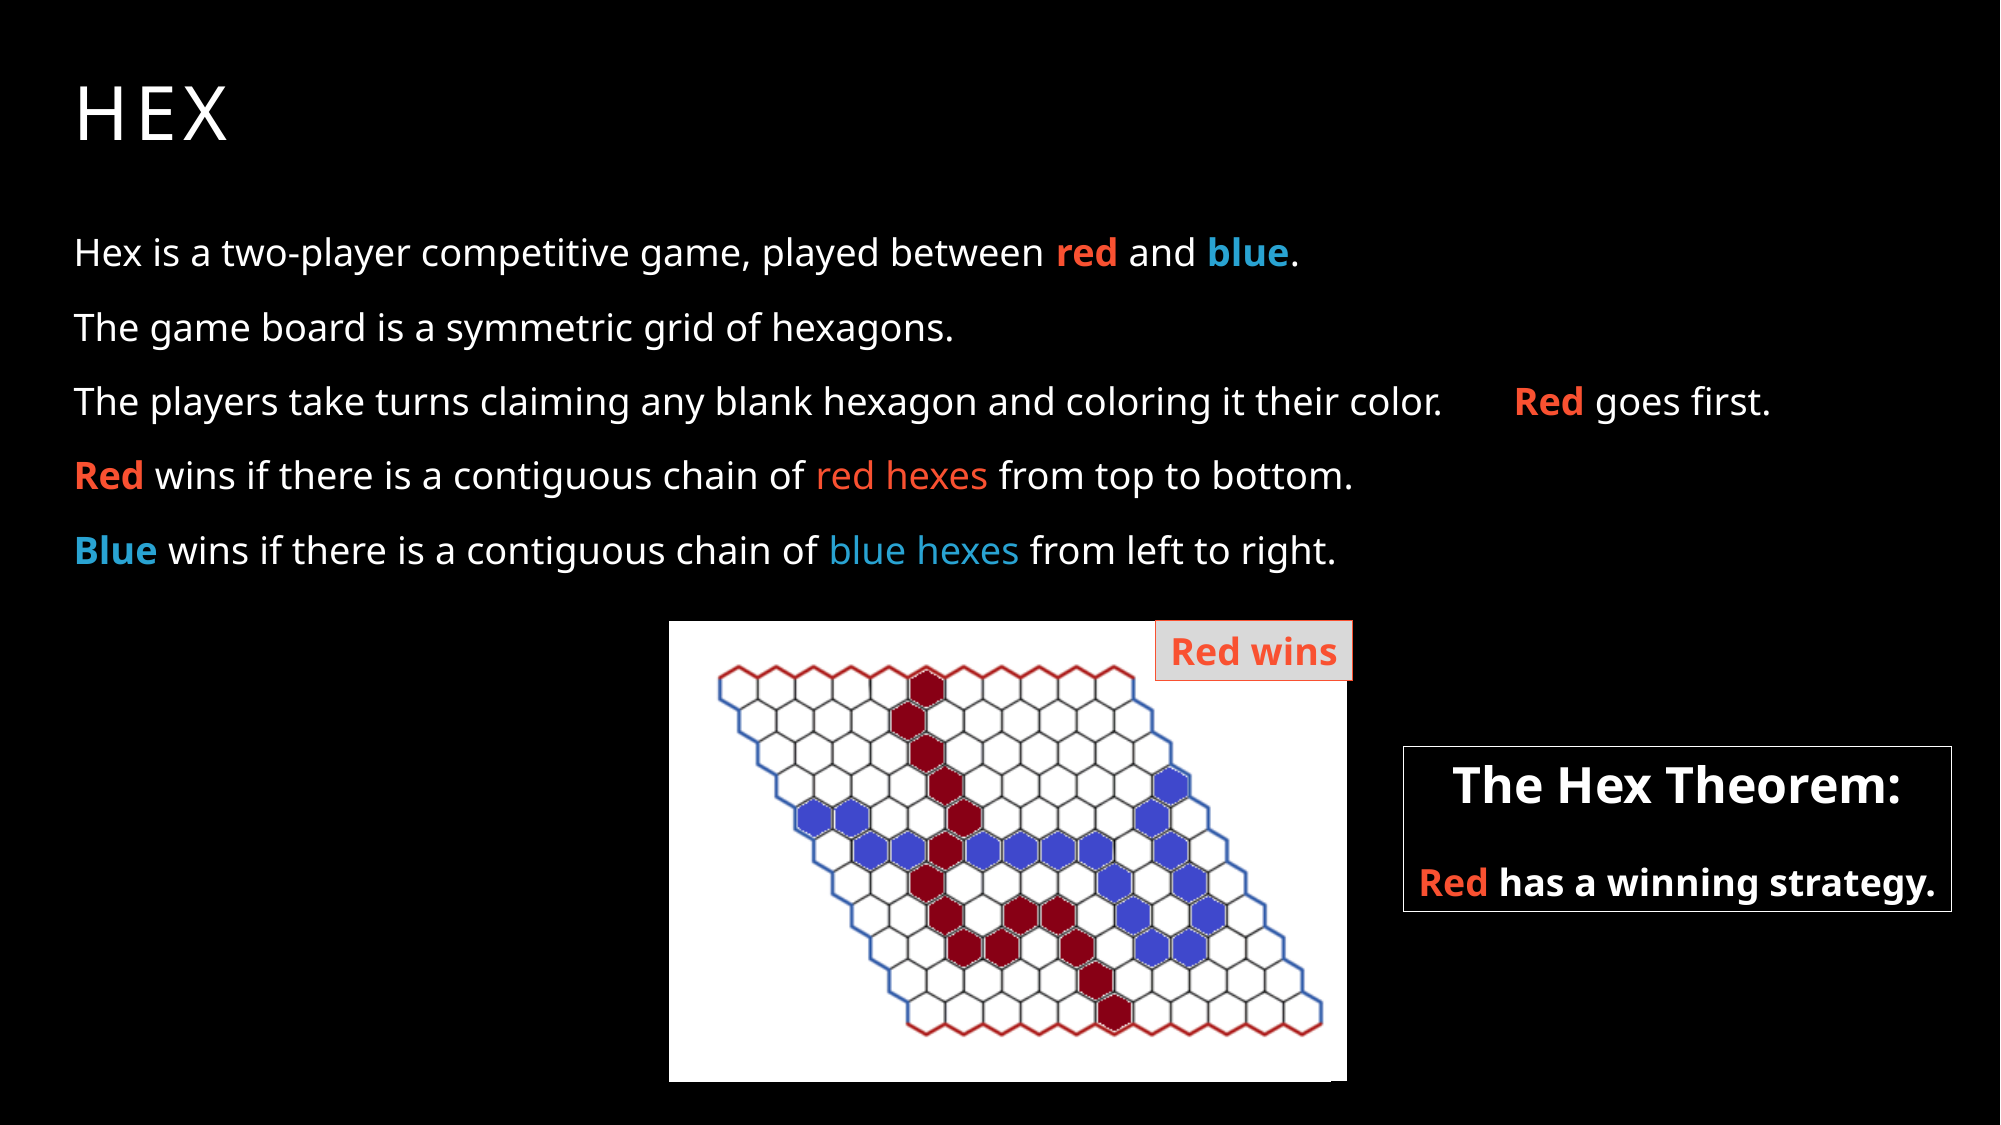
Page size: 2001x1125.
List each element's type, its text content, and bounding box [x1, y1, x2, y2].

title Hex [58, 0, 1802, 163]
list Hex is a two-player competitive game, played between red and blue. The game board is a symmetric grid of hexagons. The players take turns claiming any blank hexagon and coloring it their color. Red goes first. Red wins if there is a contiguous chain of red hexes from top to bottom. Blue wins if there is a contiguous chain of blue hexes from left to right. [58, 211, 1801, 621]
text_box Red wins [1155, 620, 1353, 681]
text_box The Hex Theorem: Red has a winning strategy. [1403, 746, 1952, 912]
picture [669, 621, 1347, 1082]
